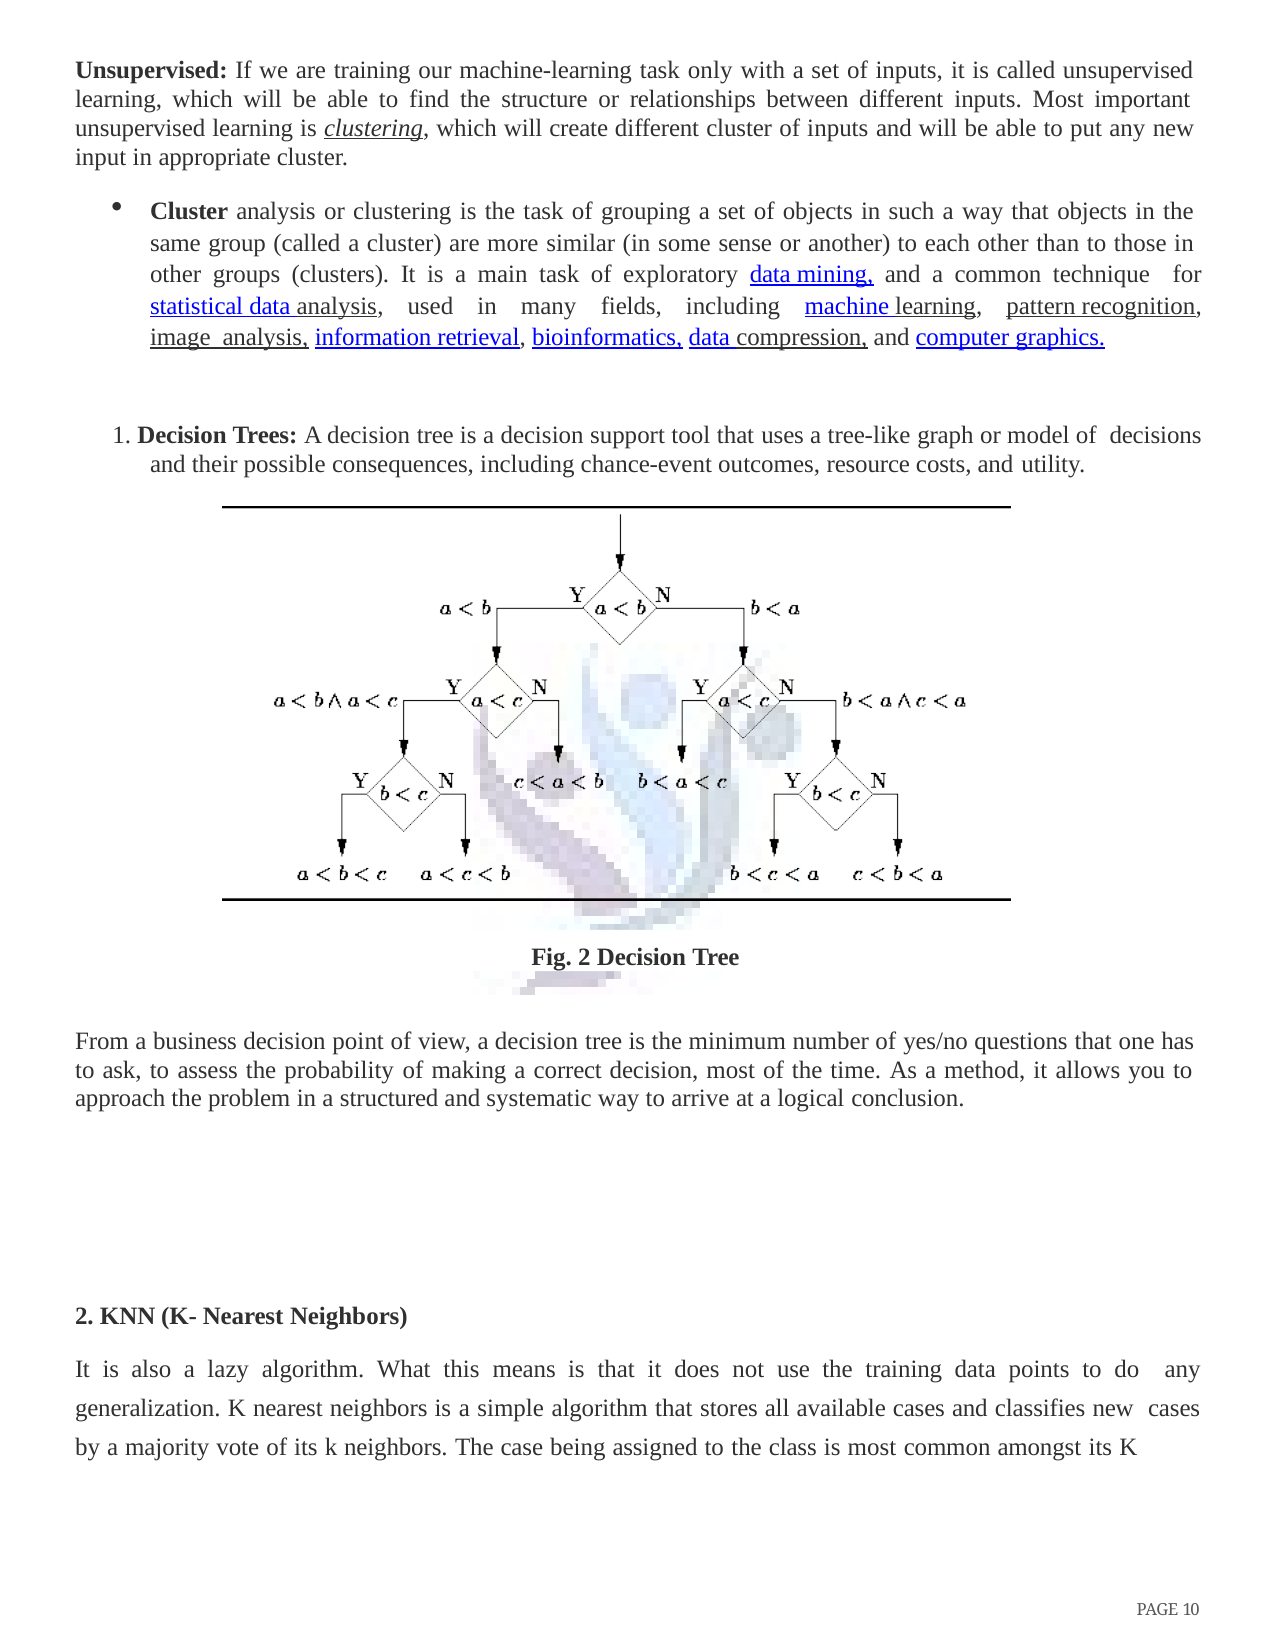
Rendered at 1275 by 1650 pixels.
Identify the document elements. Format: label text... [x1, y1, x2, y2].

text_box [71, 929, 1204, 972]
slide_number PAGE 10 [1134, 1601, 1205, 1650]
text_box Fig. 2 Decision Tree From a business decision point of view, a decision tree is the minimum number of yes/no questions that one has to ask, to assess the probability of making a correct decision, most of the time. As a method, it allows you to approach the problem in a structured and systematic way to arrive at a logical conclusion. [72, 938, 1202, 1112]
text_box 2. KNN (K- Nearest Neighbors) It is also a lazy algorithm. What this means is that it does not use the training data points to do any generalization. K nearest neighbors is a simple algorithm that stores all available cases and classifies new cases by a majority vote of its k neighbors. The case being assigned to the class is most common amongst its K [72, 1295, 1202, 1461]
text_box [222, 506, 1011, 901]
picture [473, 901, 802, 929]
text_box Unsupervised: If we are training our machine-learning task only with a set of inputs, it is called unsupervised learning, which will be able to find the structure or relationships between different inputs. Most important unsupervised learning is clustering, which will create different cluster of inputs and will be able to put any new input in appropriate cluster. Cluster analysis or clustering is the task of grouping a set of objects in such a way that objects in the same group (called a cluster) are more similar (in some sense or another) to each other than to those in other groups (clusters). It is a main task of exploratory data mining, and a common technique for statistical data analysis, used in many fields, including machine learning, pattern recognition, image analysis, information retrieval, bioinformatics, data compression, and computer graphics. 1. Decision Trees: A decision tree is a decision support tool that uses a tree-like graph or model of decisions and their possible consequences, including chance-event outcomes, resource costs, and utility. [72, 50, 1203, 478]
